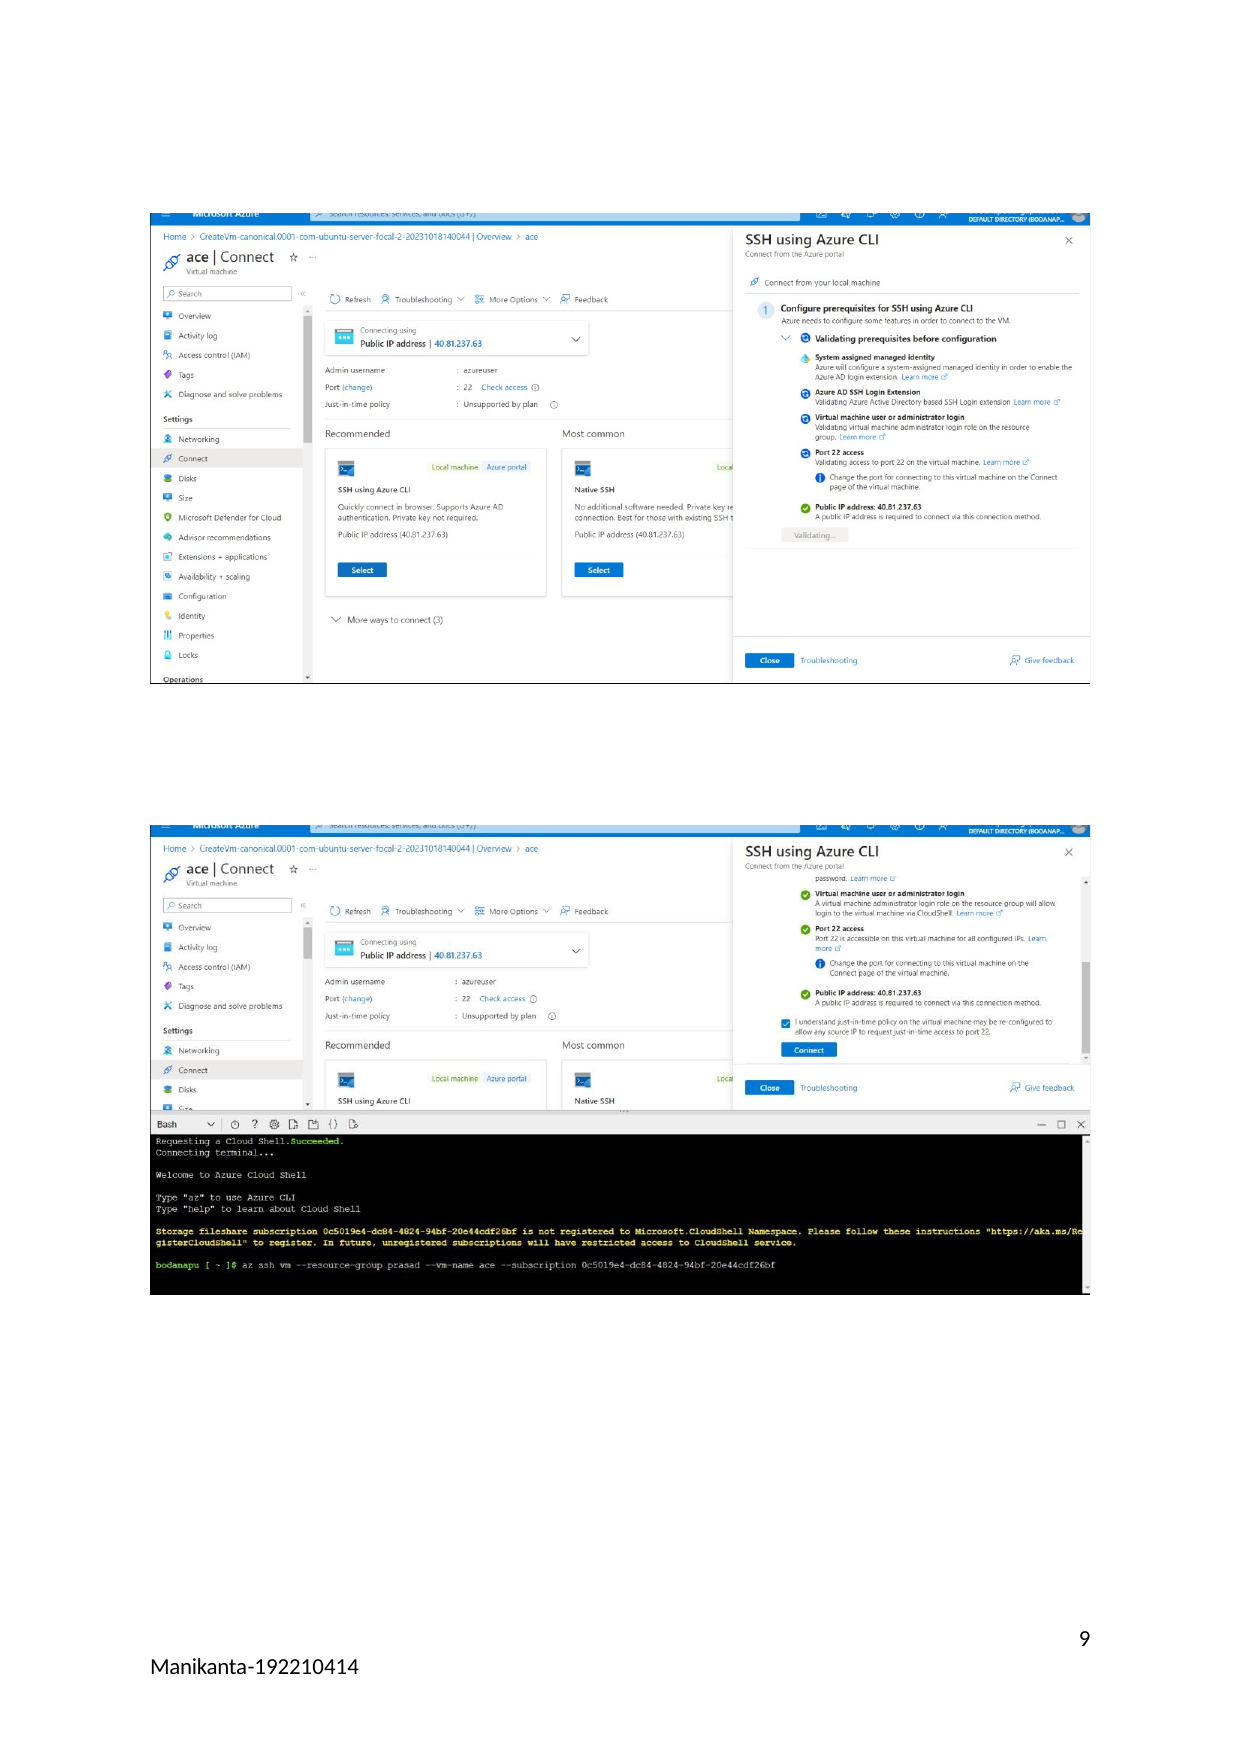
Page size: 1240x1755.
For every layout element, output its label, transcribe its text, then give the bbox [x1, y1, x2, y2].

slide_number 9 [1072, 1626, 1097, 1755]
footer Manikanta-192210414 [147, 1654, 387, 1755]
picture [149, 824, 1091, 1295]
picture [149, 213, 1091, 684]
